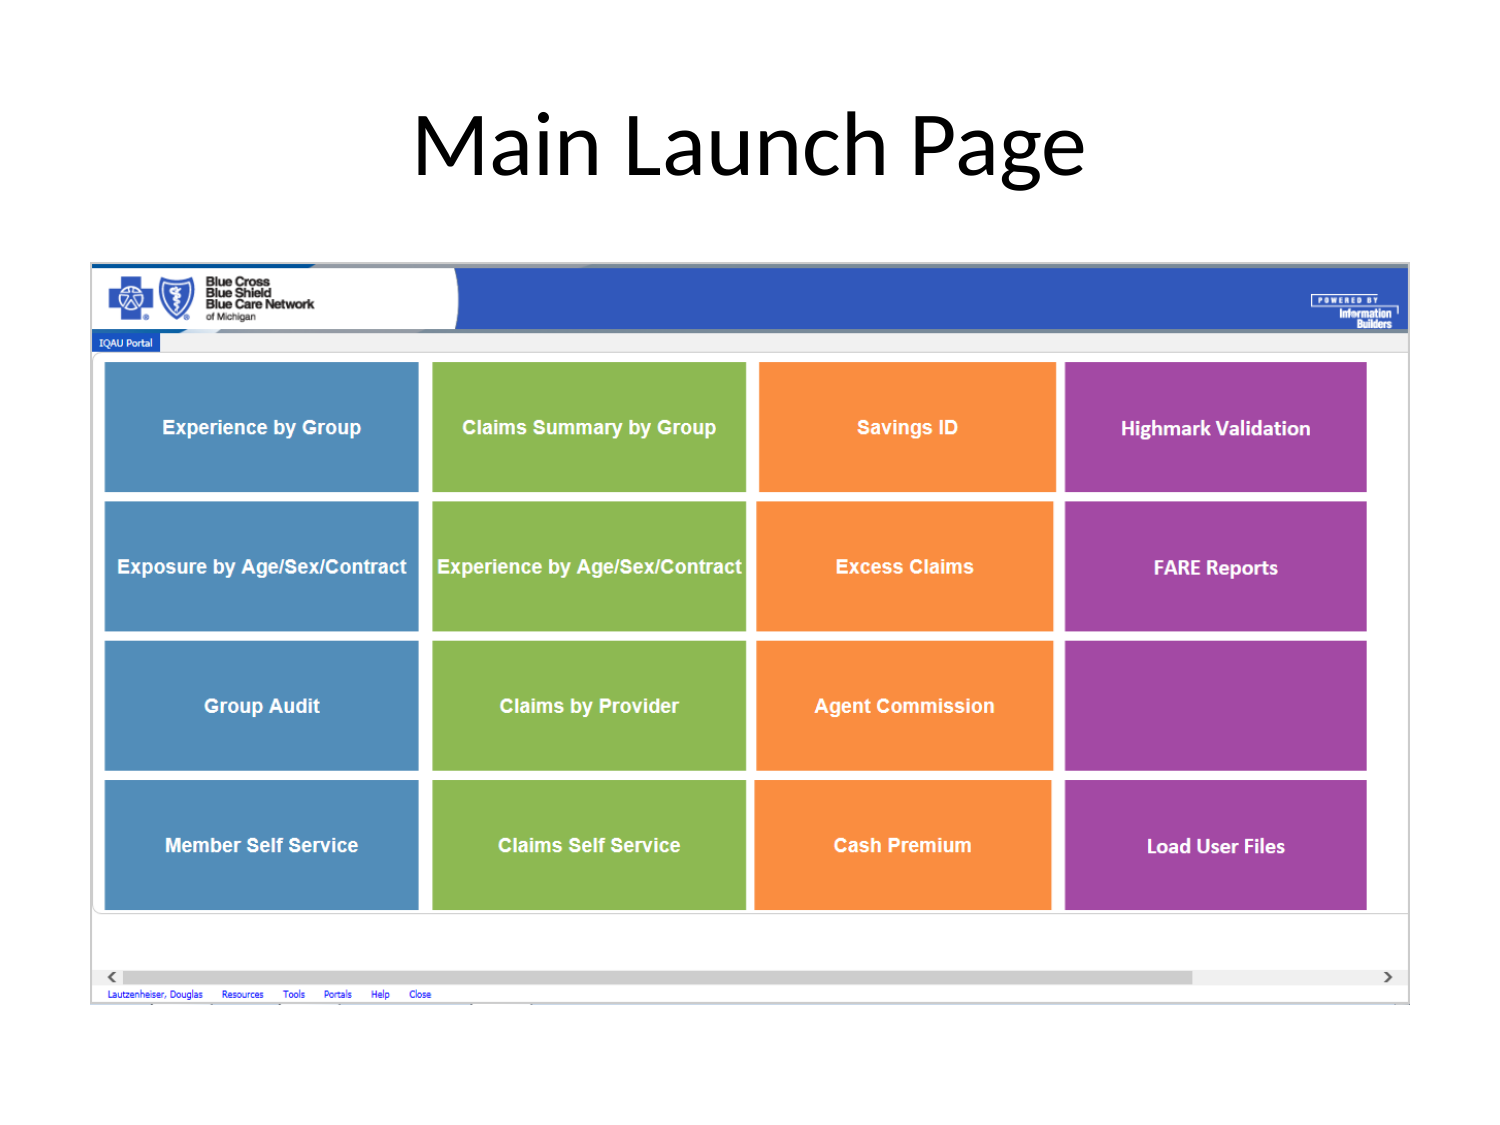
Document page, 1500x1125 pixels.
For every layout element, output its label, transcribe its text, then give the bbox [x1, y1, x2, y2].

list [89, 262, 1411, 1006]
title Main Launch Page [75, 45, 1425, 233]
